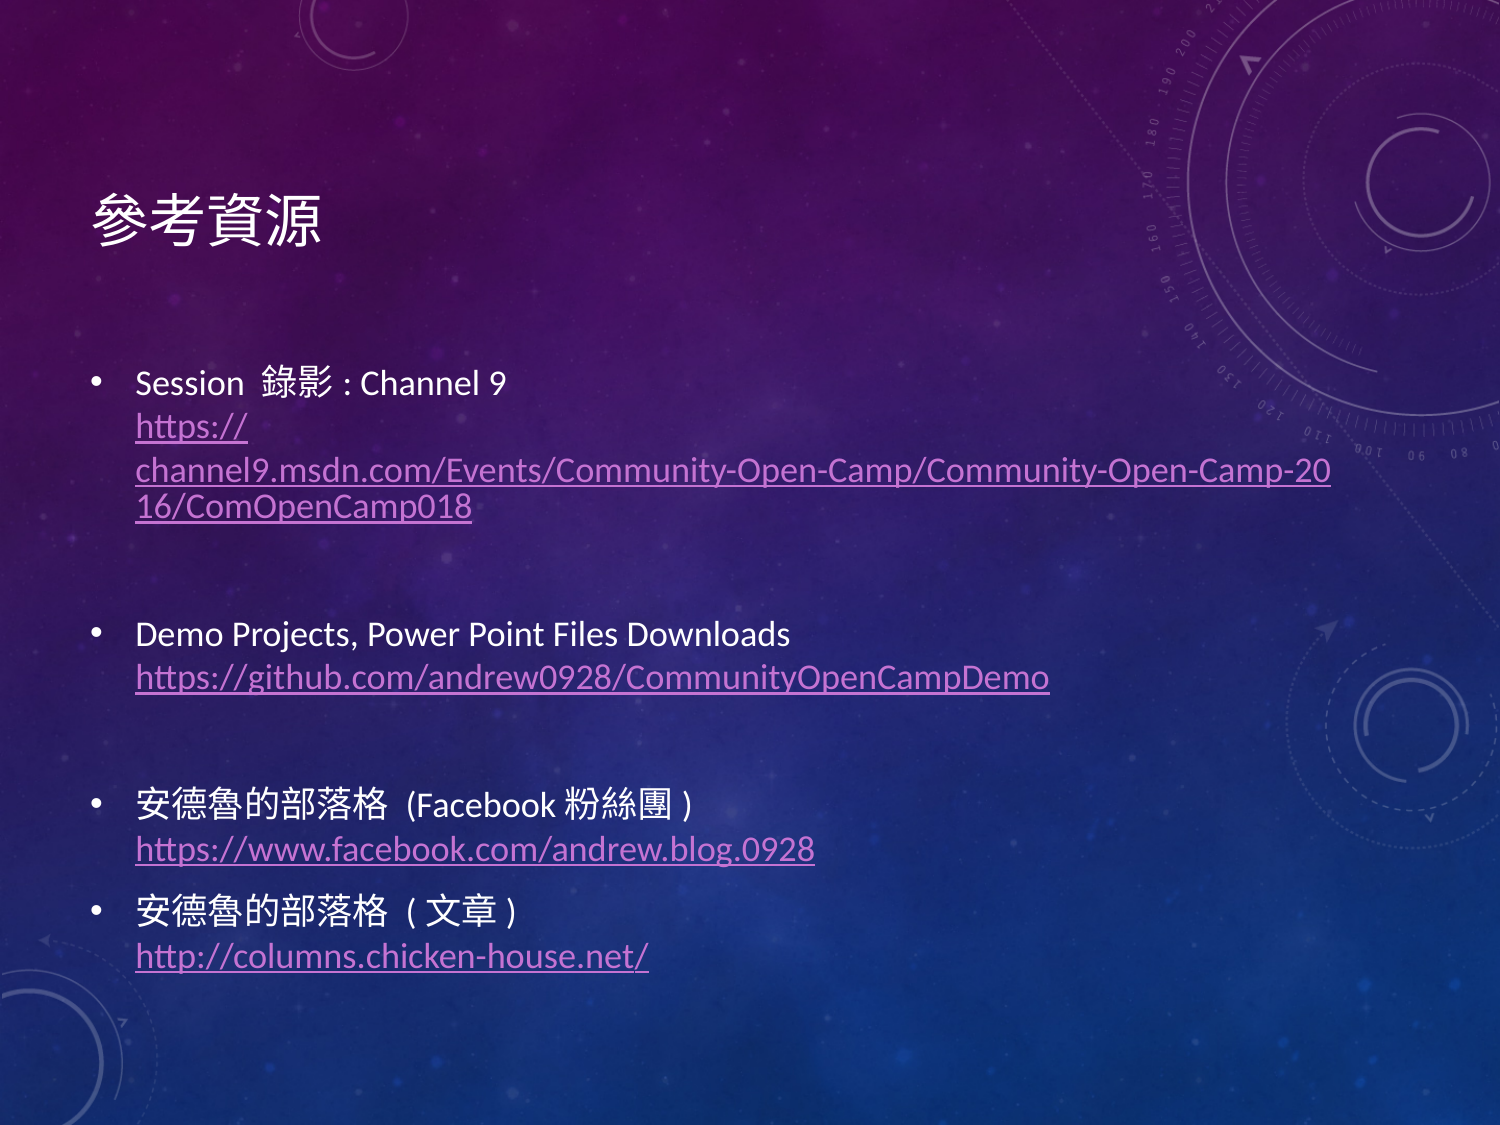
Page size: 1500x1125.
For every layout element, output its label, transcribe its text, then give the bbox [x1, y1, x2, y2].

picture [0, 0, 1500, 1125]
list Session 錄影: Channel 9 https://channel9.msdn.com/Events/Community-Open-Camp/Community-Open-Camp-2016/ComOpenCamp018 Demo Projects, Power Point Files Downloads https://github.com/andrew0928/CommunityOpenCampDemo 安德魯的部落格 (Facebook粉絲團) https://www.facebook.com/andrew.blog.0928 安德魯的部落格 (文章) http://columns.chicken-house.net/ [75, 351, 1350, 950]
title 參考資源 [75, 99, 1350, 339]
